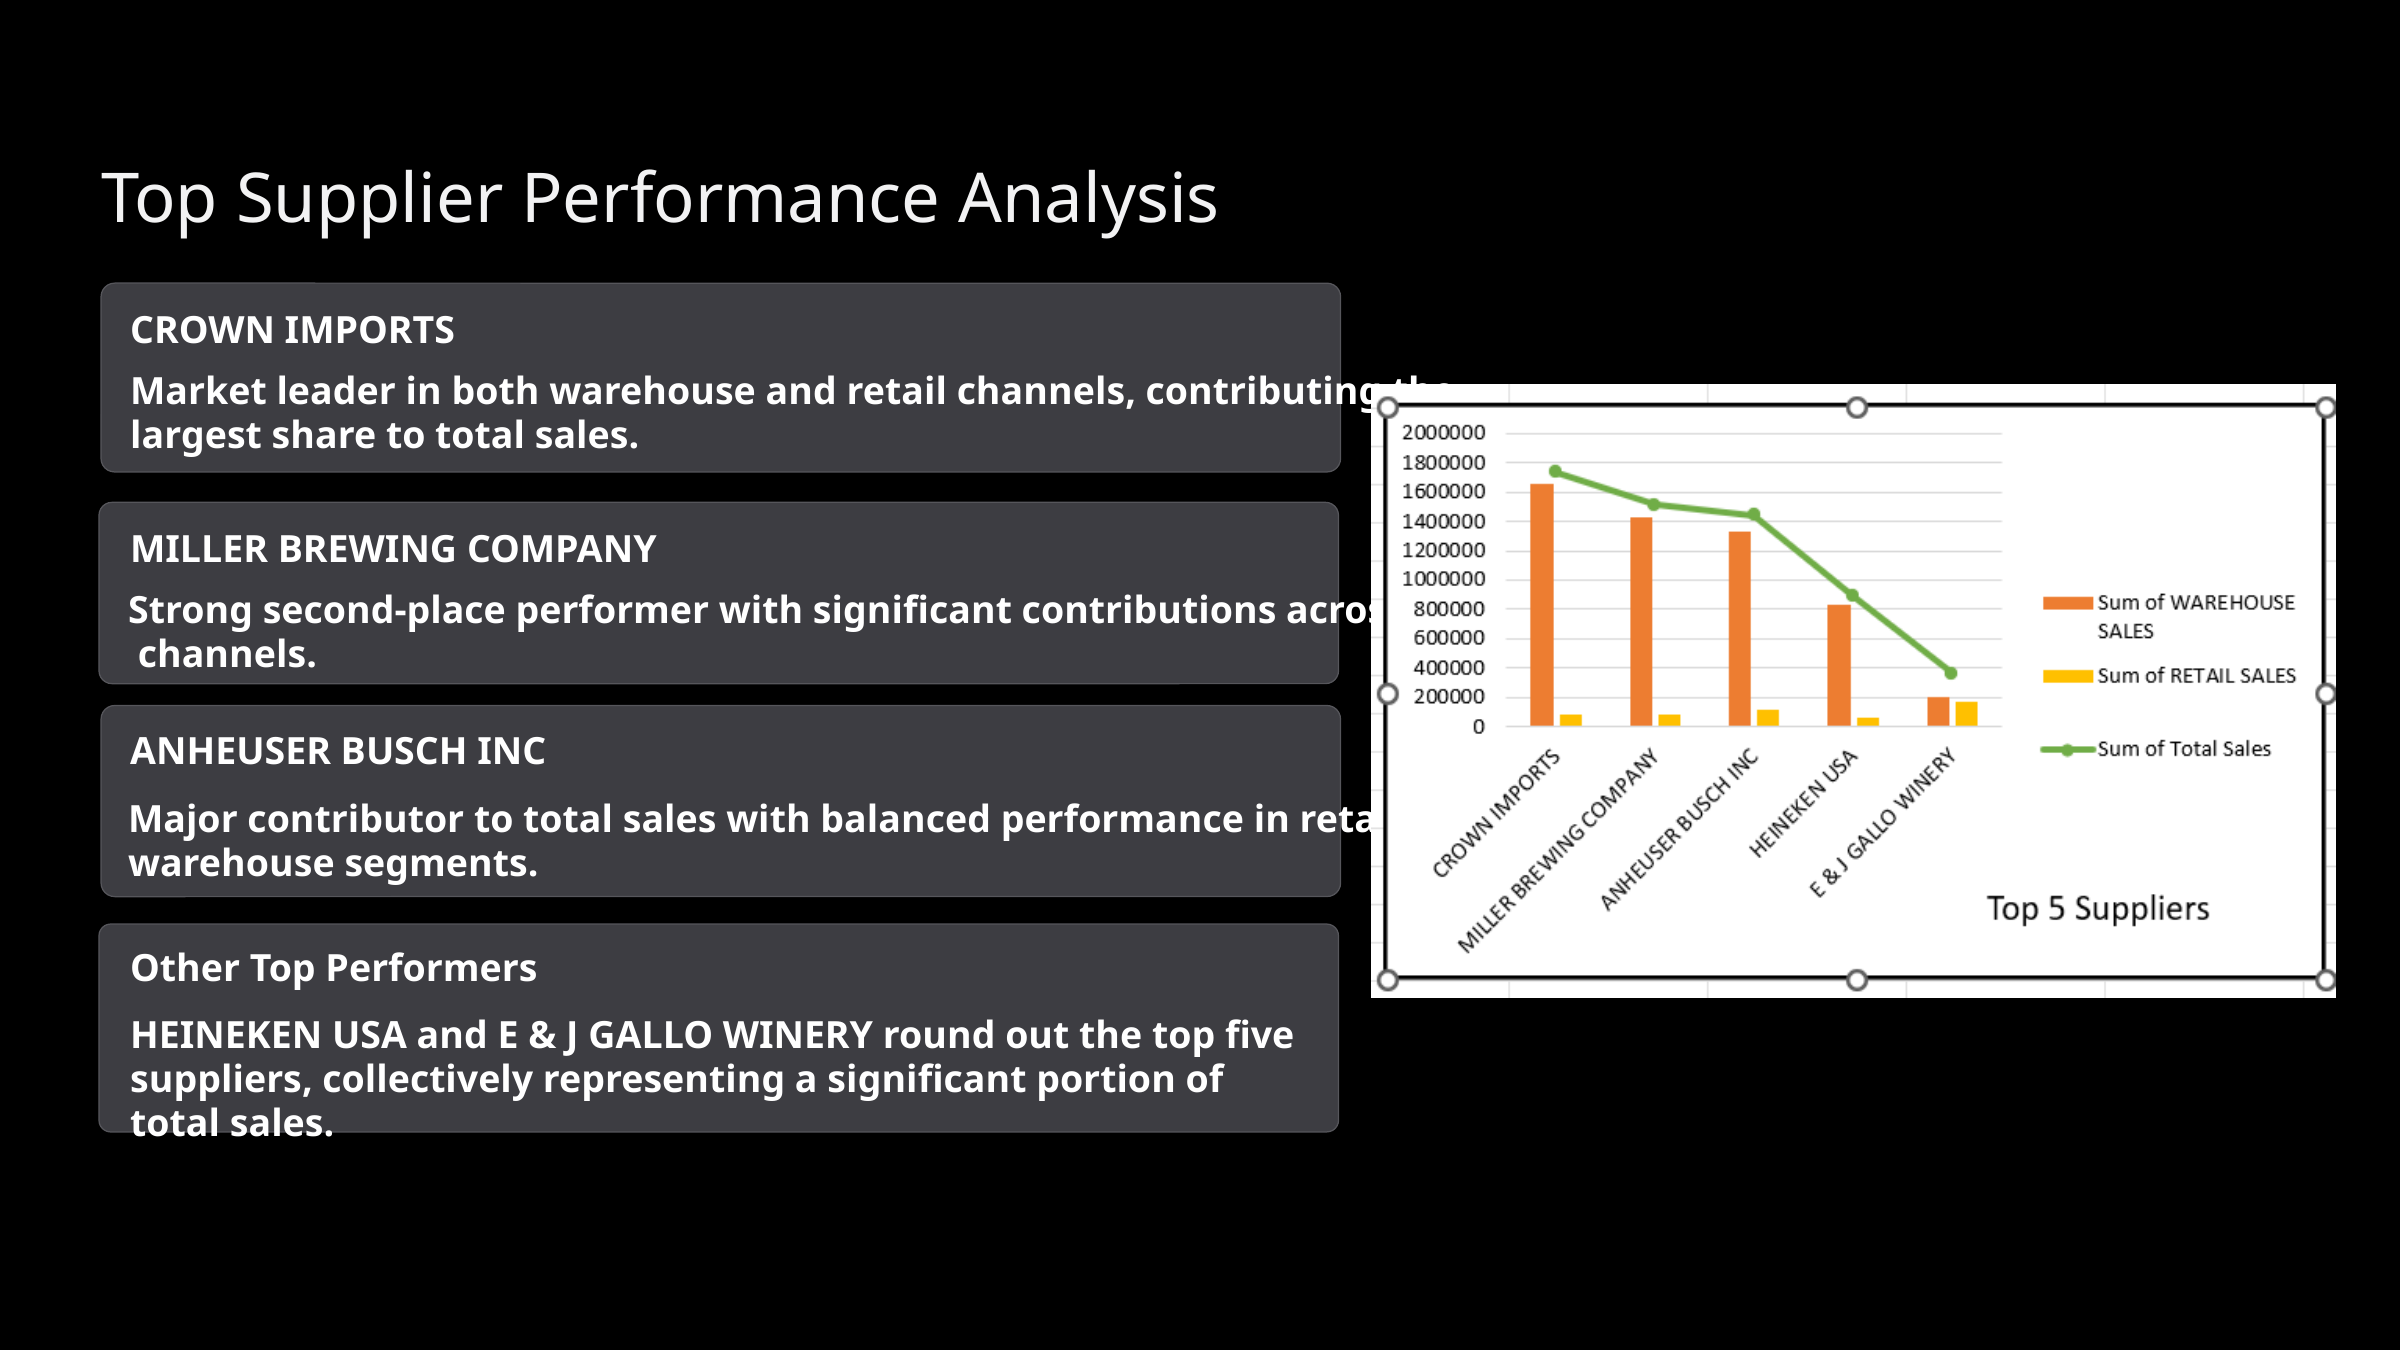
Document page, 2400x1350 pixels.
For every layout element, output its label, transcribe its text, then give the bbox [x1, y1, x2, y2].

text_box Market leader in both warehouse and retail channels, contributing the largest share to total sales. [130, 368, 1312, 414]
text_box MILLER BREWING COMPANY [130, 526, 575, 571]
text_box CROWN IMPORTS [130, 308, 479, 352]
text_box ANHEUSER BUSCH INC [130, 729, 492, 774]
text_box [98, 502, 1339, 684]
text_box Major contributor to total sales with balanced performance in retail and warehouse segments. [128, 796, 1310, 889]
text_box [101, 705, 1341, 897]
text_box HEINEKEN USA and E & J GALLO WINERY round out the top five suppliers, collectively representing a significant portion of total sales. [130, 1012, 1312, 1102]
text_box Top Supplier Performance Analysis [101, 150, 1293, 238]
text_box [100, 283, 1341, 472]
text_box Other Top Performers [130, 946, 514, 998]
text_box Strong second-place performer with significant contributions across both sales channels. [128, 587, 1310, 632]
picture [1371, 384, 2336, 998]
text_box [98, 924, 1339, 1132]
